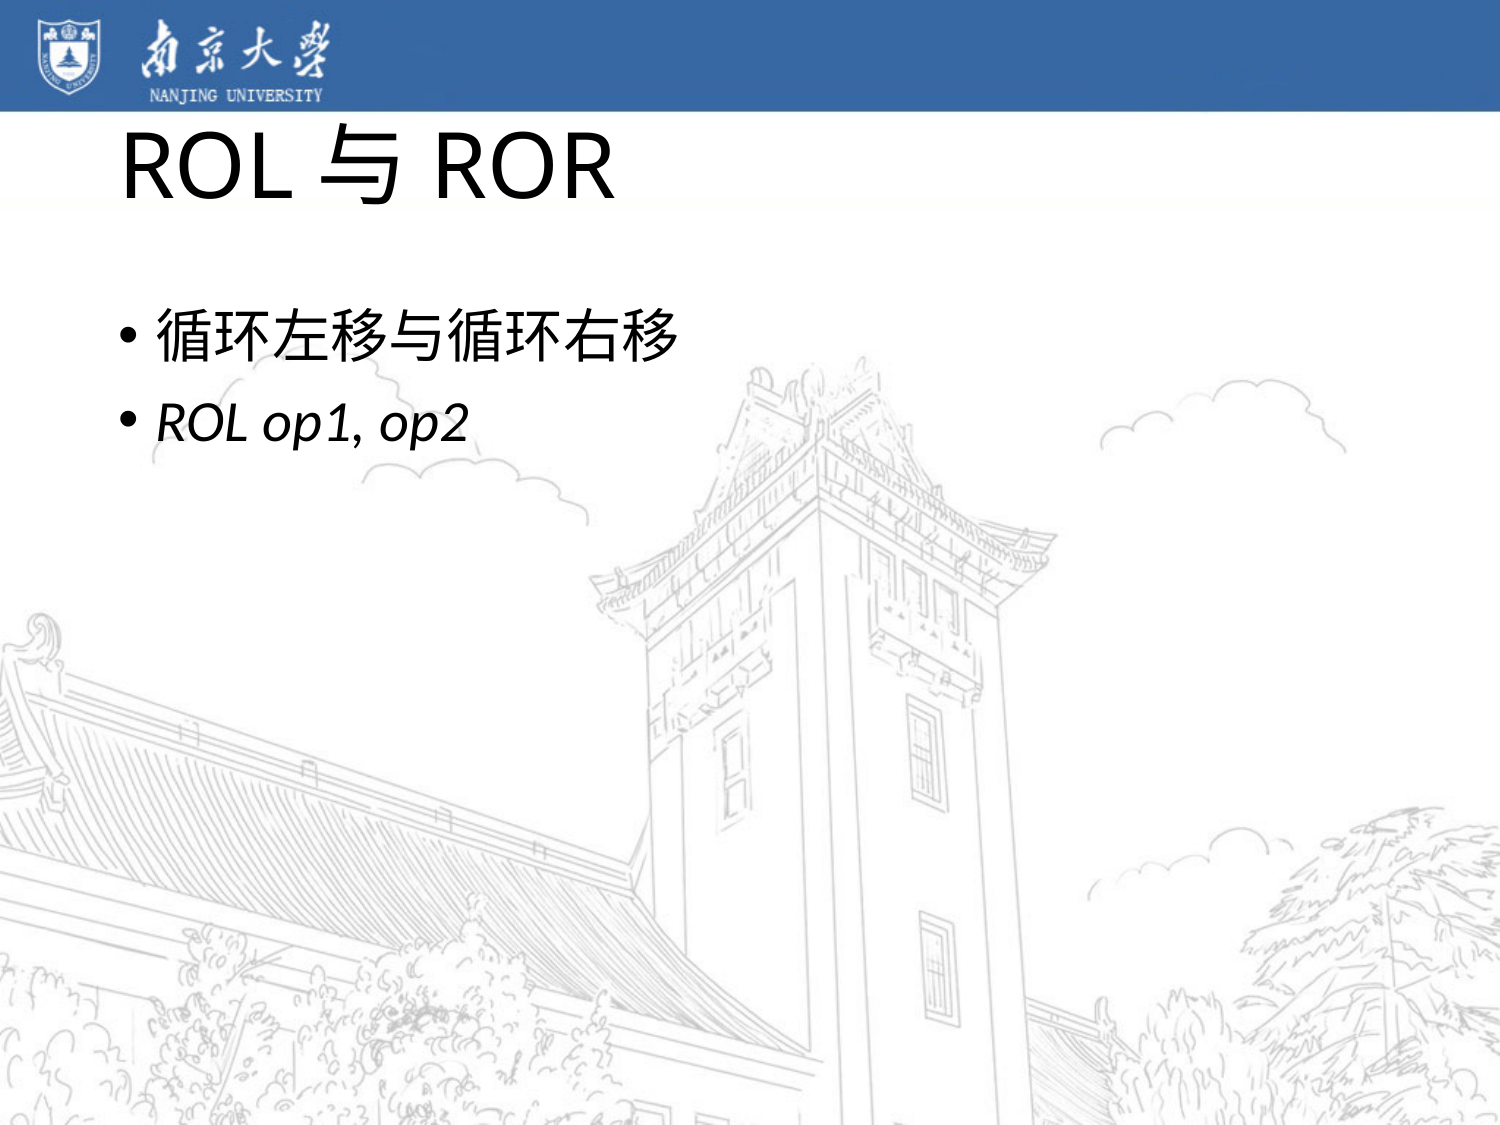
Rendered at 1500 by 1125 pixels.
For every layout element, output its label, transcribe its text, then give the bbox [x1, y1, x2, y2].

title ROL与ROR [103, 59, 1397, 278]
list 循环左移与循环右移 ROL op1, op2 [103, 299, 1397, 1014]
picture [0, 0, 1500, 1125]
